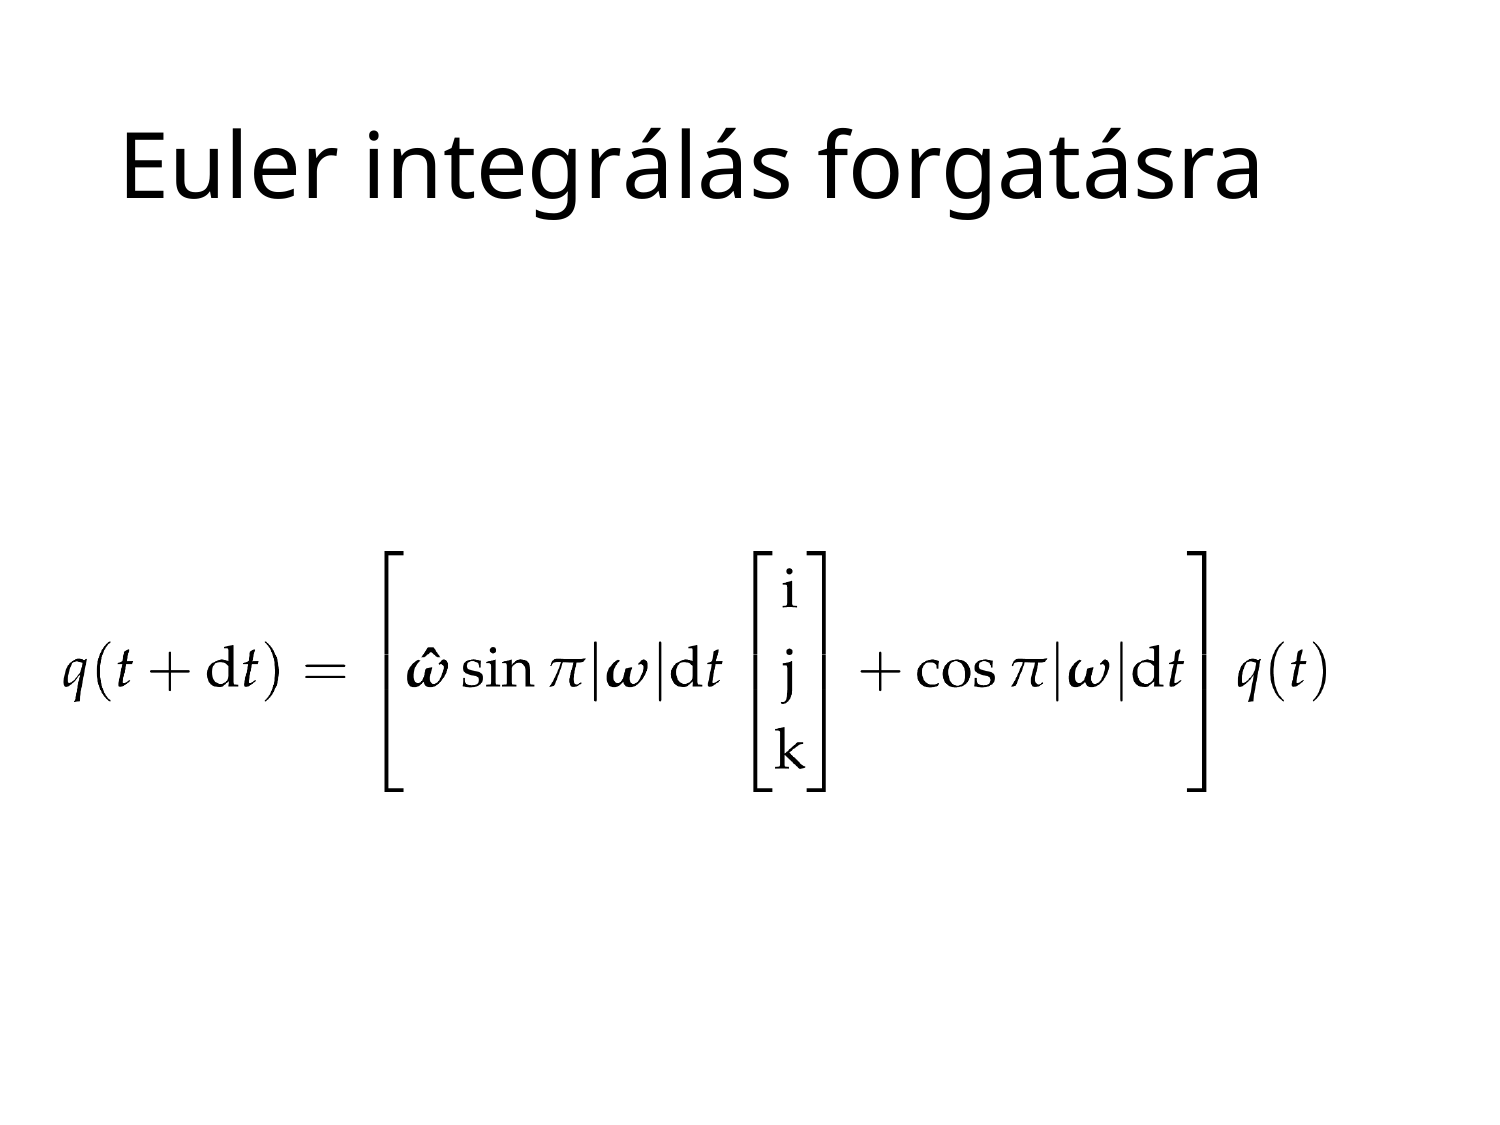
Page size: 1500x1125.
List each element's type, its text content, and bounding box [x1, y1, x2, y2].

picture [63, 551, 1326, 792]
title Euler integrálás forgatásra [103, 59, 1397, 278]
